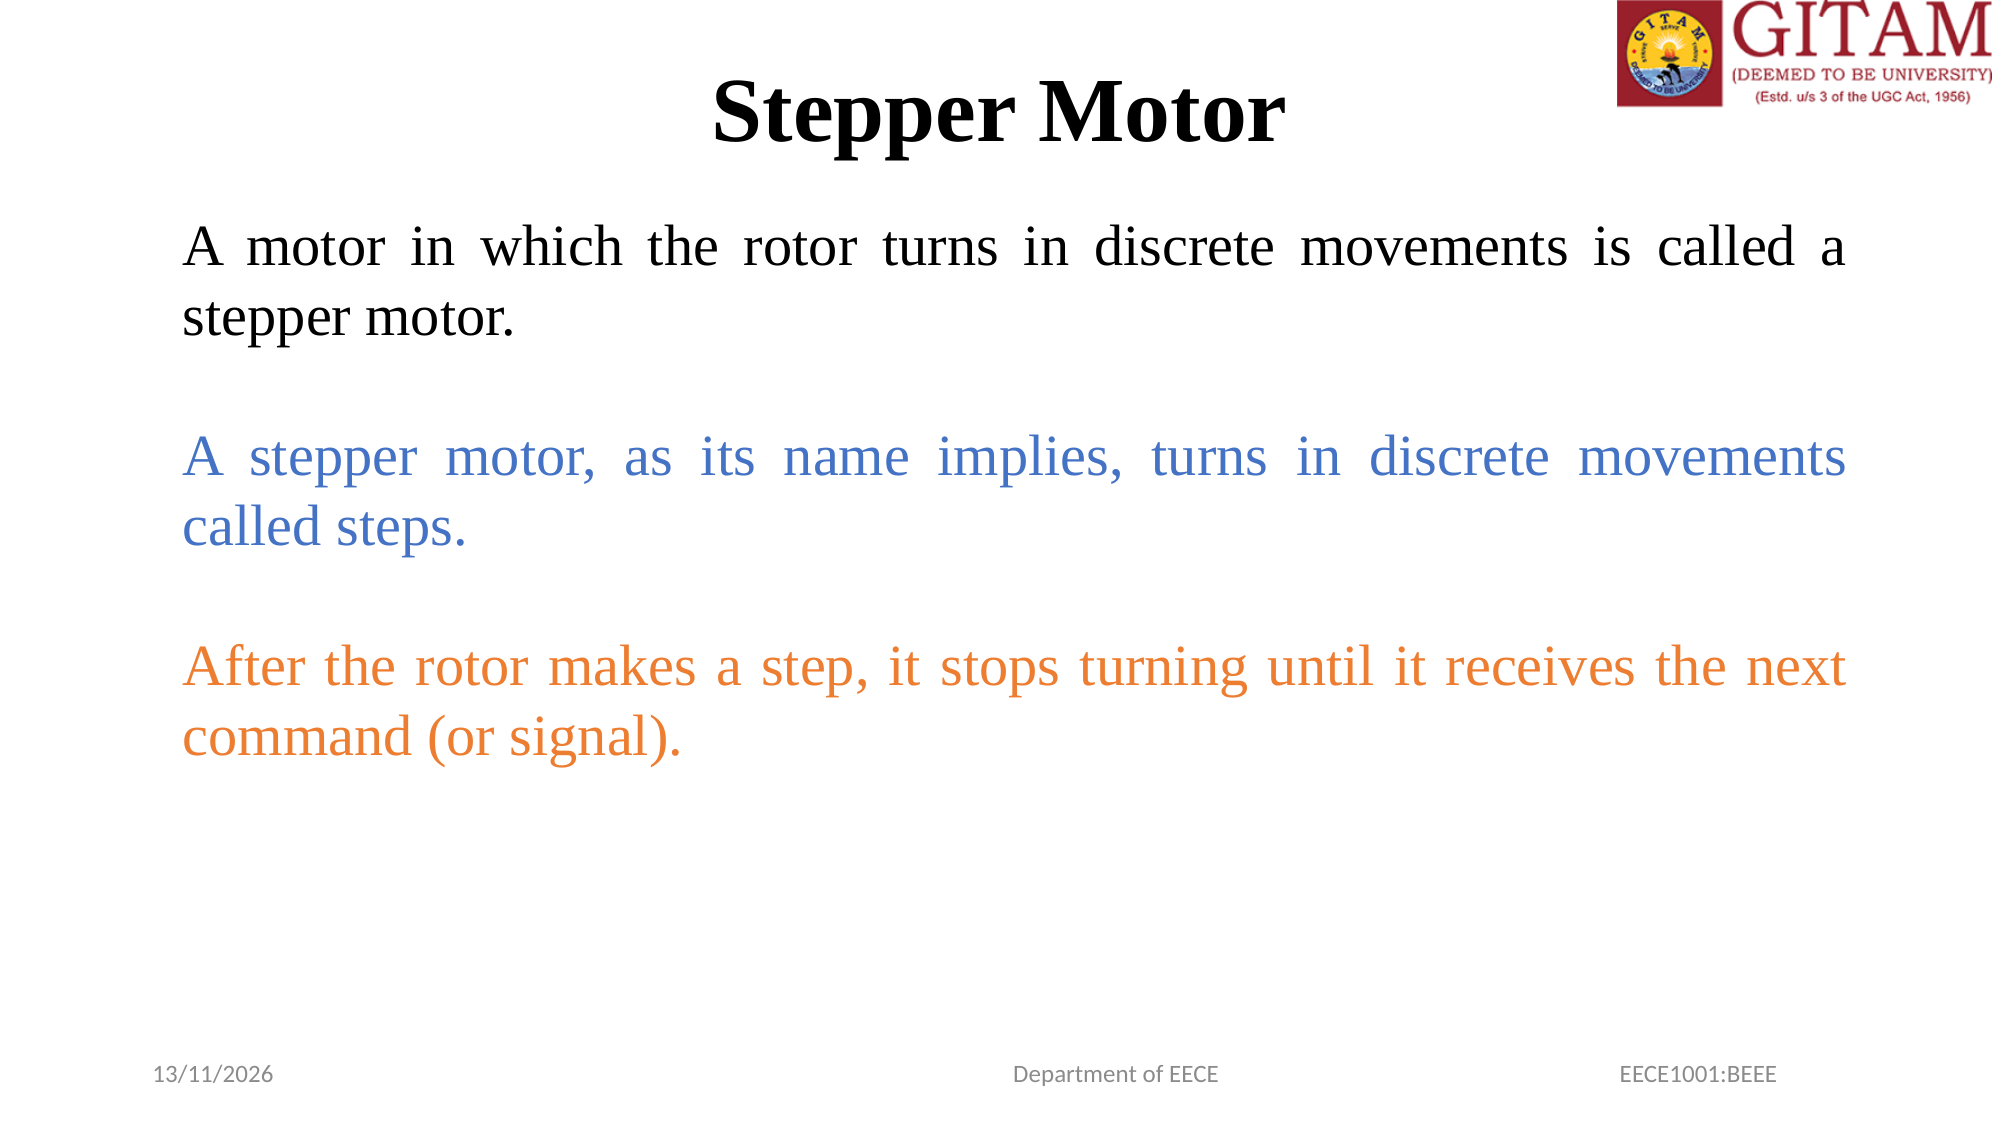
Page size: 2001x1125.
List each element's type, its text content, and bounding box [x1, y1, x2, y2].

footer Department of EECE EECE1001:BEEE [792, 1042, 2000, 1103]
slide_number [137, 1042, 588, 1103]
title Stepper Motor [137, 3, 1863, 221]
picture [1617, 0, 2000, 109]
text_box A motor in which the rotor turns in discrete movements is called a stepper motor. A stepper motor, as its name implies, turns in discrete movements called steps. After the rotor makes a step, it stops turning until it receives the next command (or signal). [168, 199, 1863, 775]
